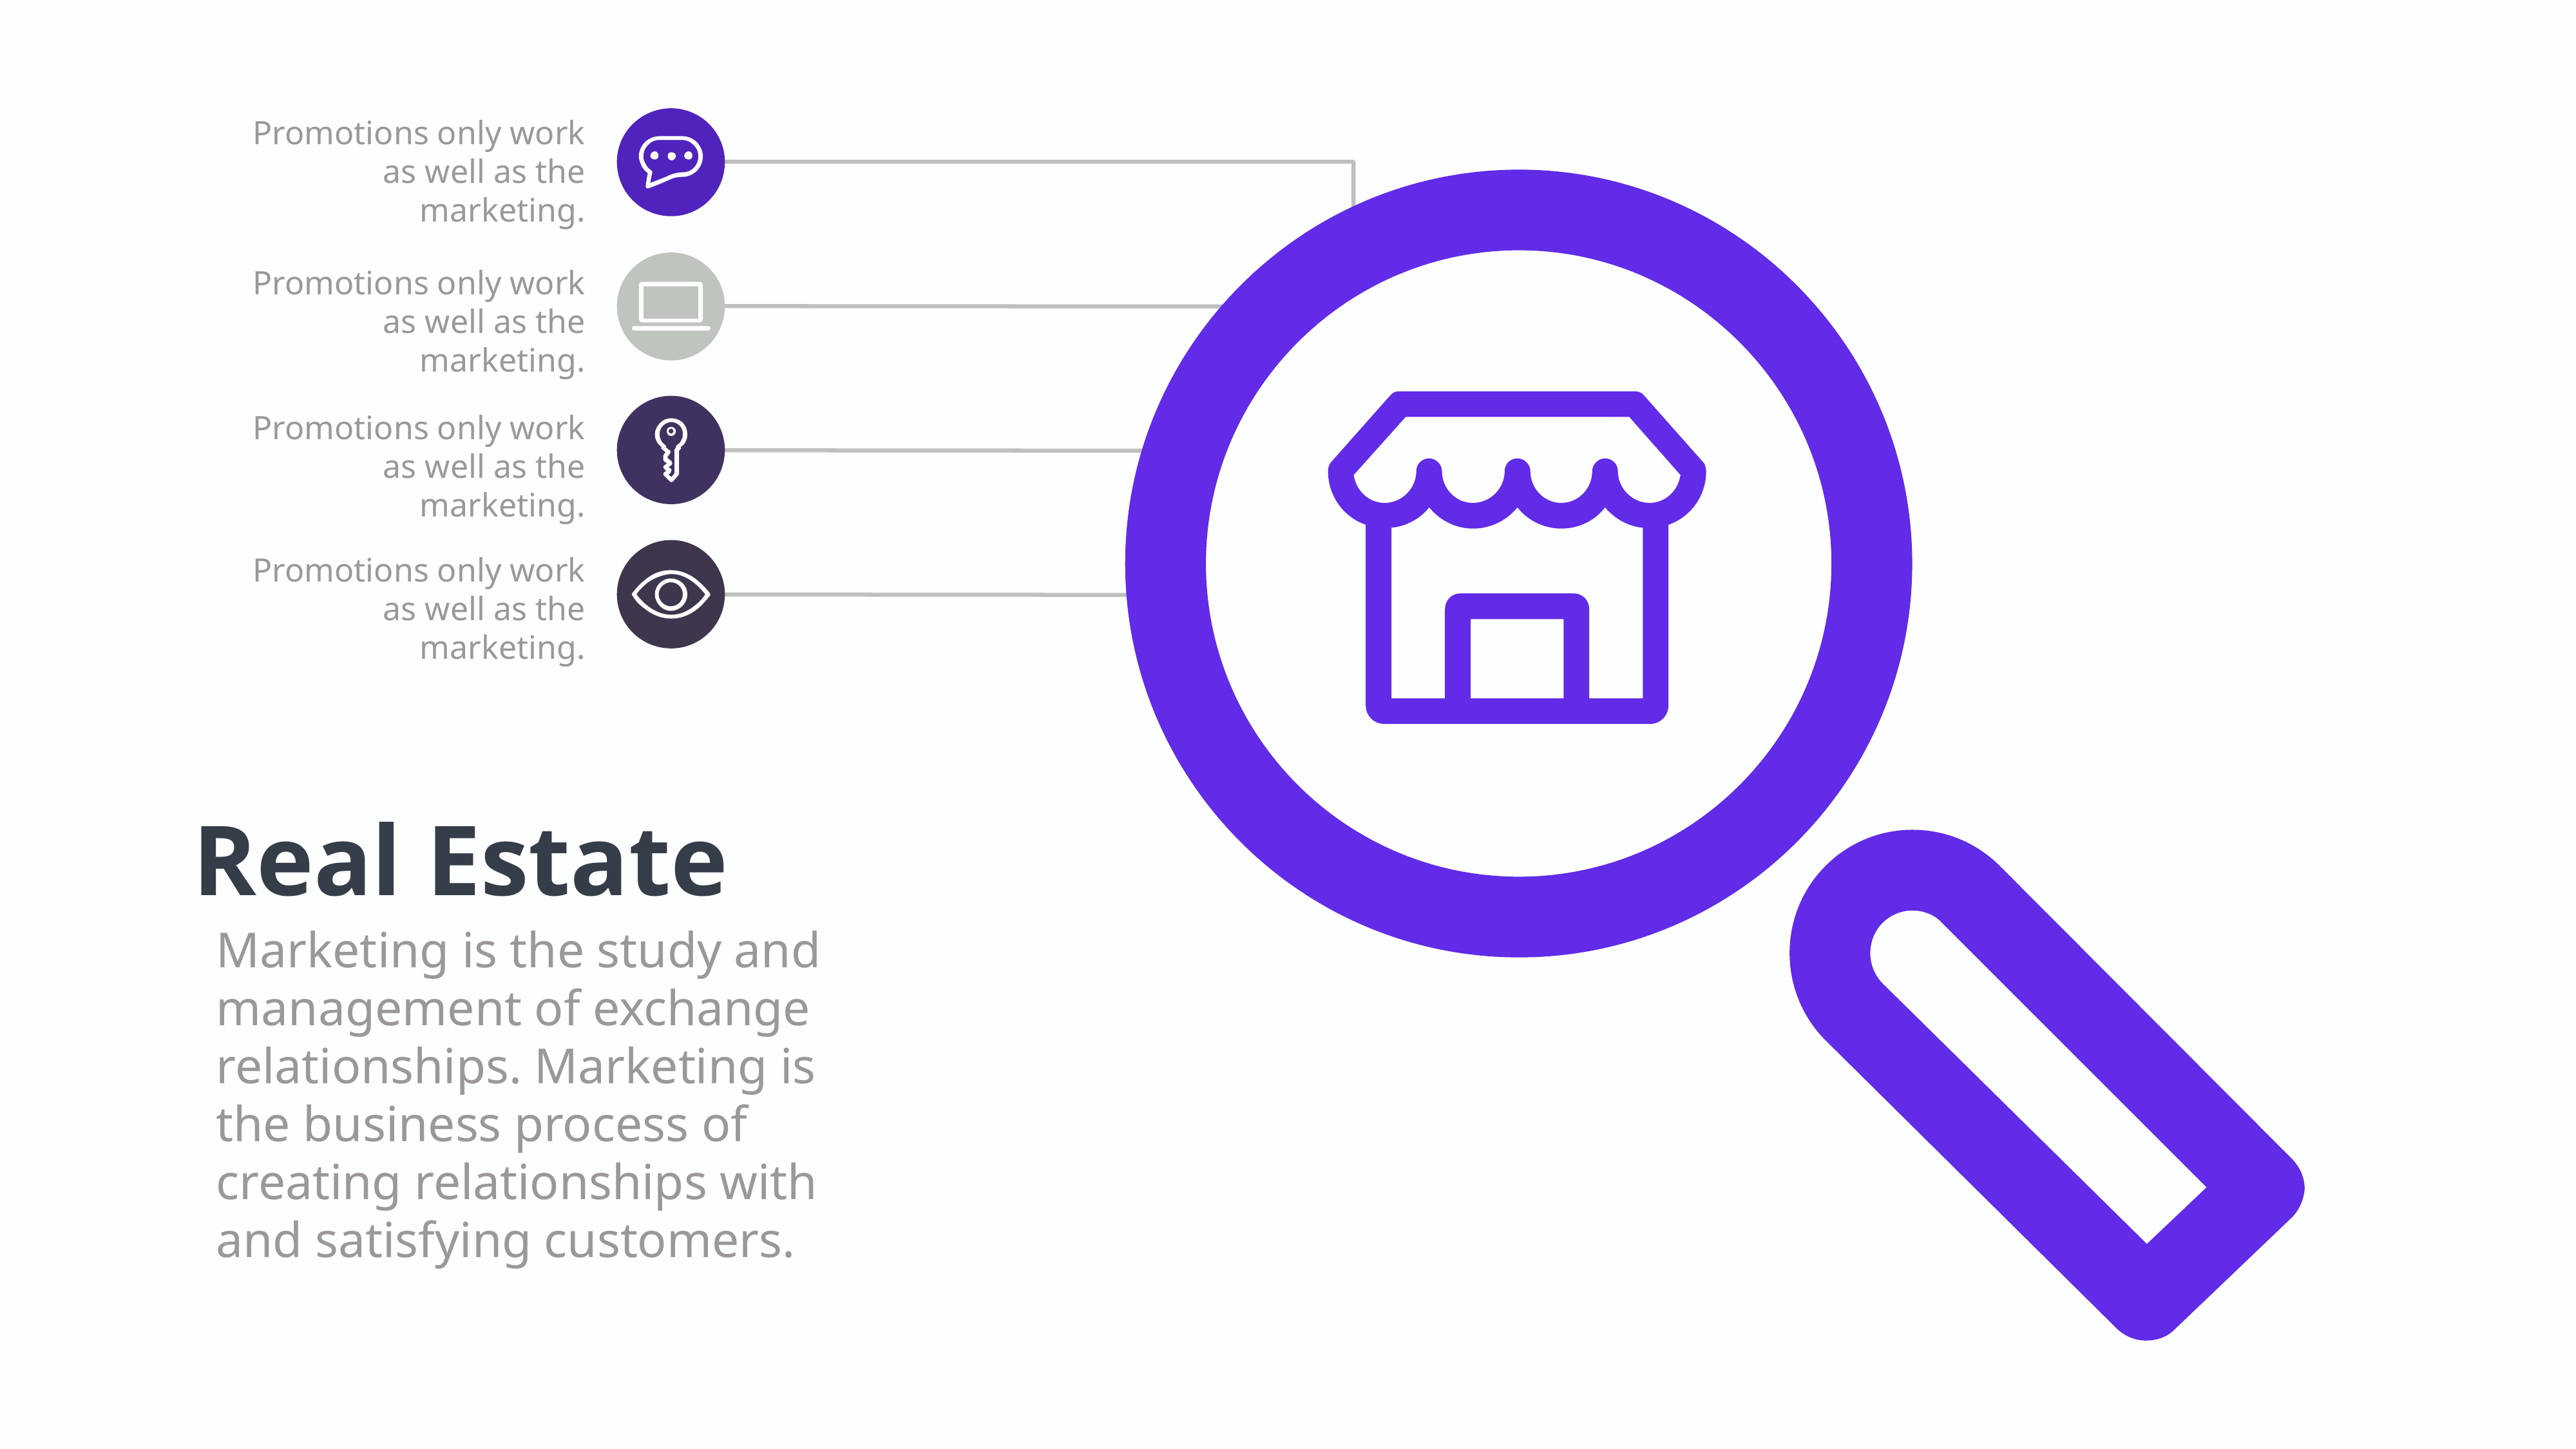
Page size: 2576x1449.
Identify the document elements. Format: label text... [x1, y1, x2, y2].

text_box [1789, 829, 2305, 1341]
text_box [616, 540, 725, 649]
text_box Promotions only work as well as the marketing. [206, 544, 595, 670]
text_box [616, 108, 725, 216]
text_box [206, 793, 839, 1276]
text_box [654, 578, 688, 611]
text_box [632, 326, 711, 331]
text_box [616, 395, 725, 504]
text_box [725, 162, 1354, 235]
text_box [1125, 169, 1913, 958]
text_box [667, 426, 676, 437]
text_box Promotions only work as well as the marketing. [206, 402, 595, 528]
text_box [654, 418, 688, 482]
text_box [638, 281, 703, 323]
text_box Promotions only work as well as the marketing. [206, 107, 595, 233]
text_box [616, 252, 725, 361]
text_box [632, 570, 711, 619]
text_box [684, 151, 692, 160]
text_box [638, 136, 703, 189]
text_box [650, 151, 659, 160]
text_box [1328, 391, 1706, 724]
text_box Promotions only work as well as the marketing. [206, 257, 595, 383]
text_box [667, 152, 676, 161]
